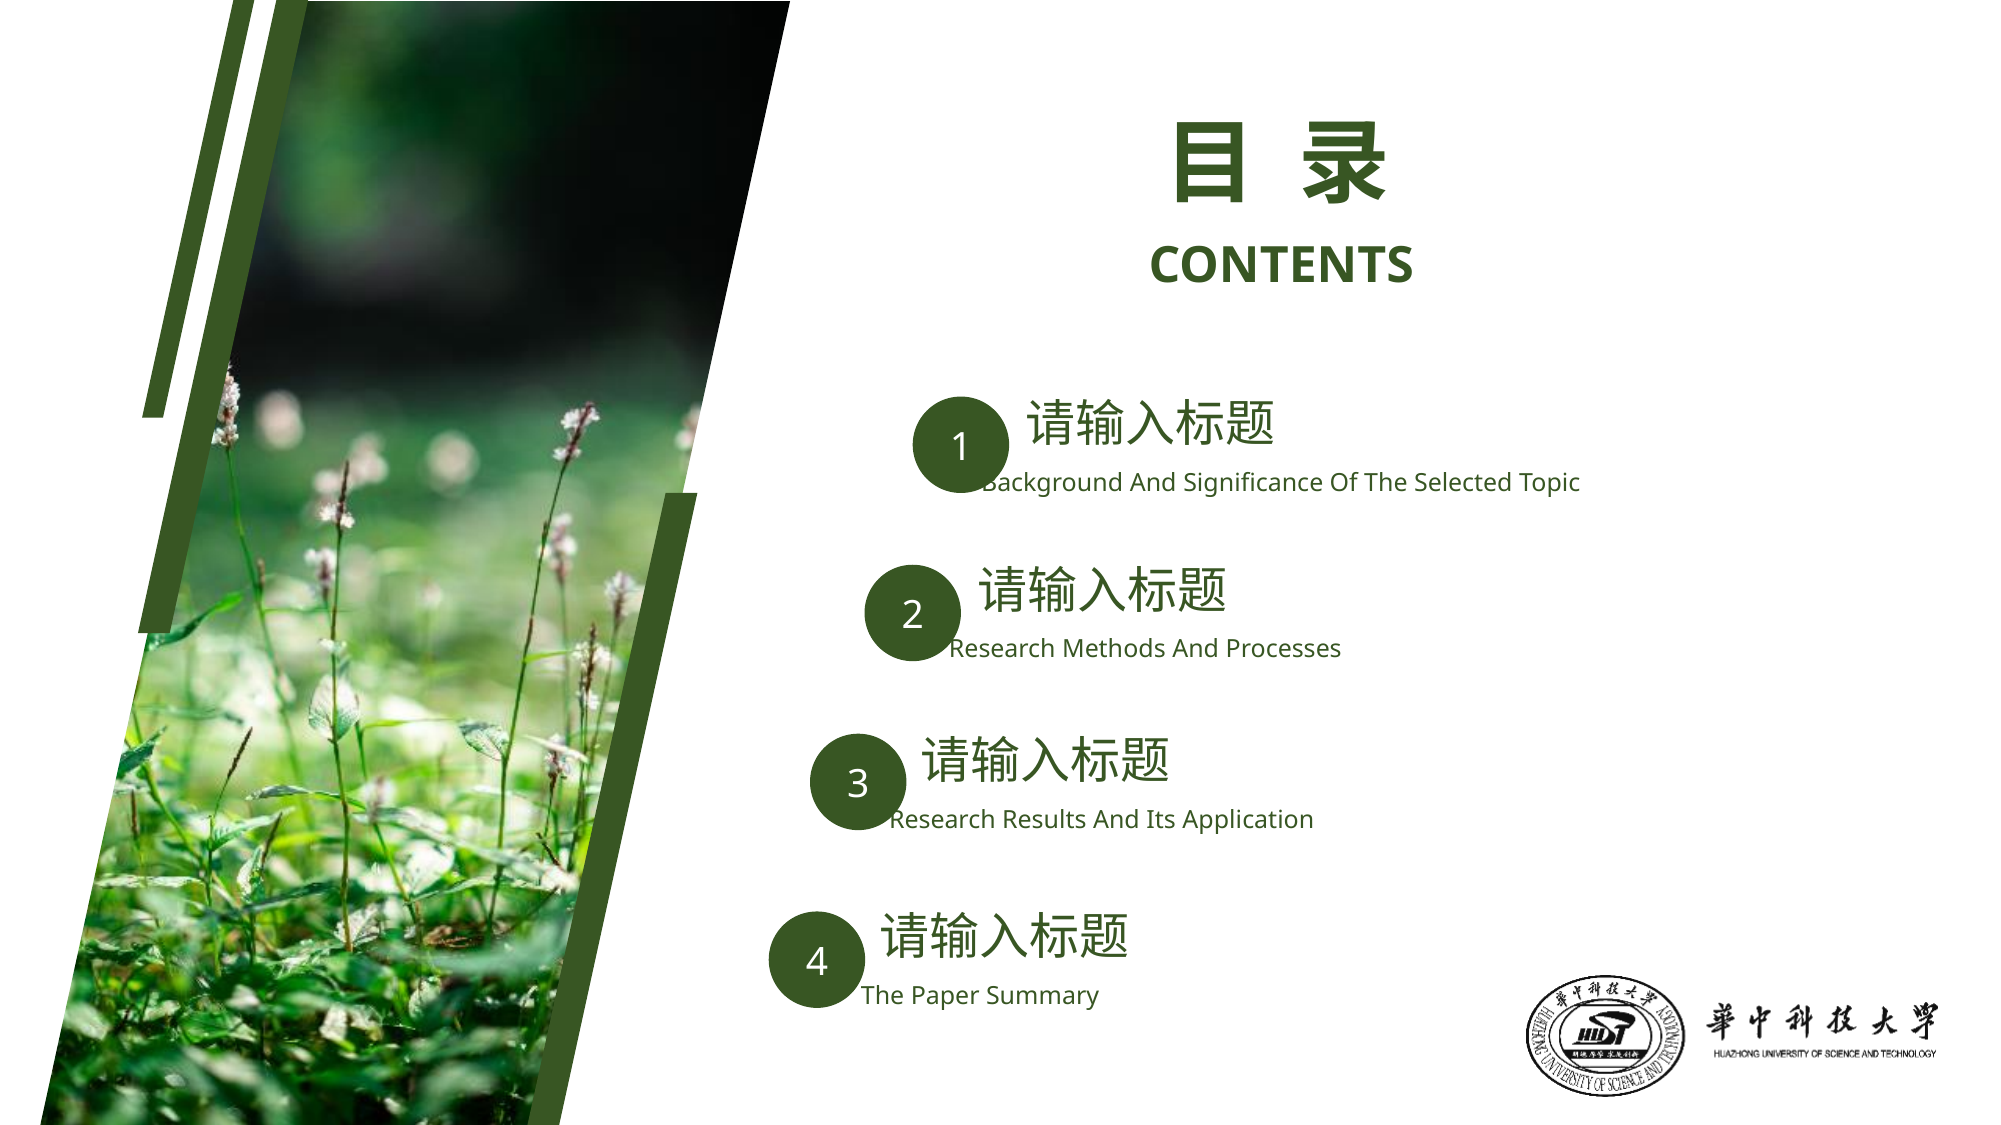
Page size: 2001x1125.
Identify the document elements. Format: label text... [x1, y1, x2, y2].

picture [40, 1, 791, 1125]
text_box 目 录 [1150, 96, 1405, 221]
text_box 请输入标题 [864, 897, 1145, 973]
text_box 请输入标题 [1010, 384, 1291, 458]
text_box 请输入标题 [906, 721, 1186, 795]
text_box Research Methods And Processes [934, 625, 1358, 670]
picture [1518, 973, 1940, 1099]
text_box The Paper Summary [846, 971, 1115, 1017]
text_box Research Results And Its Application [874, 795, 1330, 841]
text_box 请输入标题 [962, 550, 1243, 625]
text_box 4 [791, 910, 867, 1009]
text_box CONTENTS [1133, 225, 1429, 301]
text_box Background And Significance Of The Selected Topic [966, 458, 1597, 504]
text_box 2 [863, 563, 962, 663]
text_box 3 [808, 732, 908, 832]
text_box 1 [911, 395, 1011, 495]
